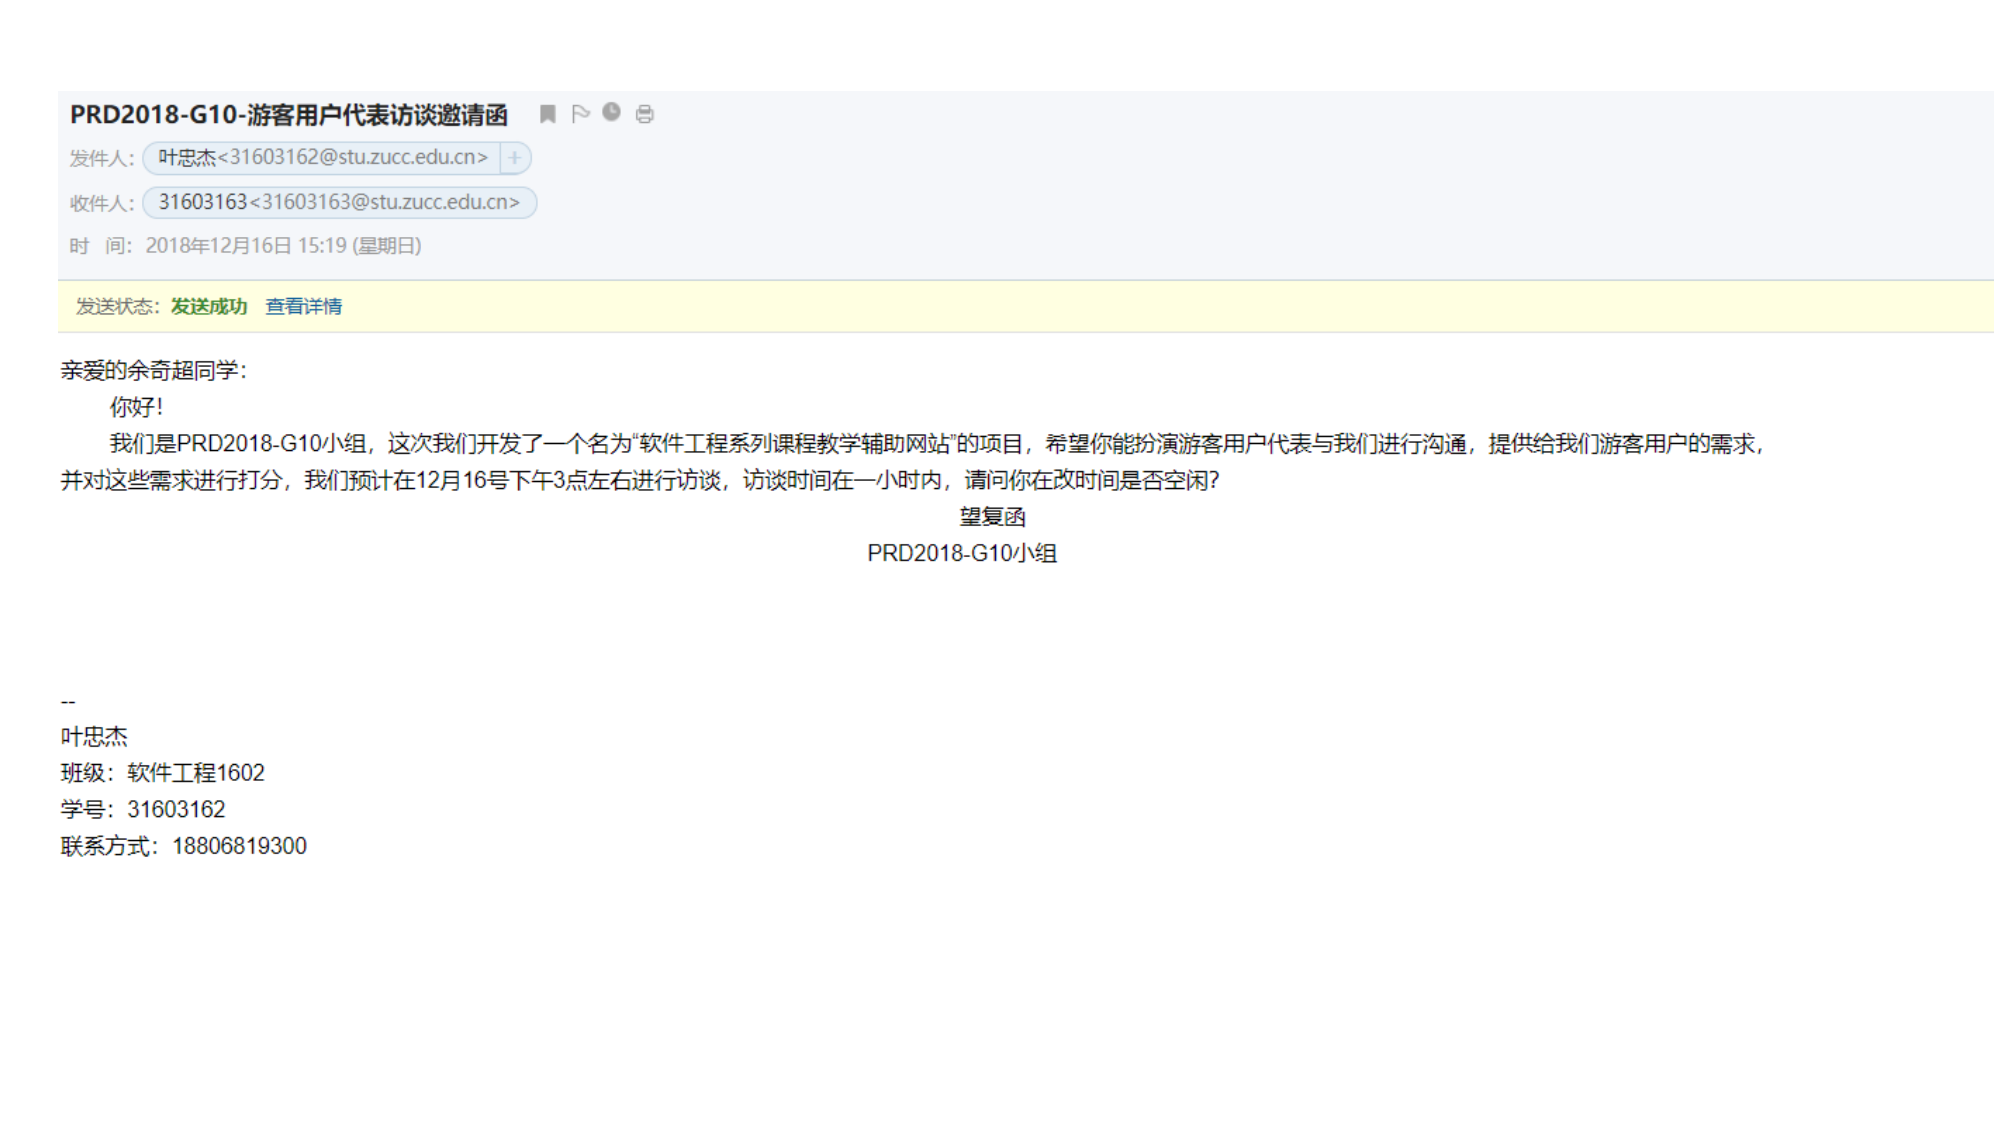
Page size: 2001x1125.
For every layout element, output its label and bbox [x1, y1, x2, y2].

picture [58, 91, 1994, 947]
